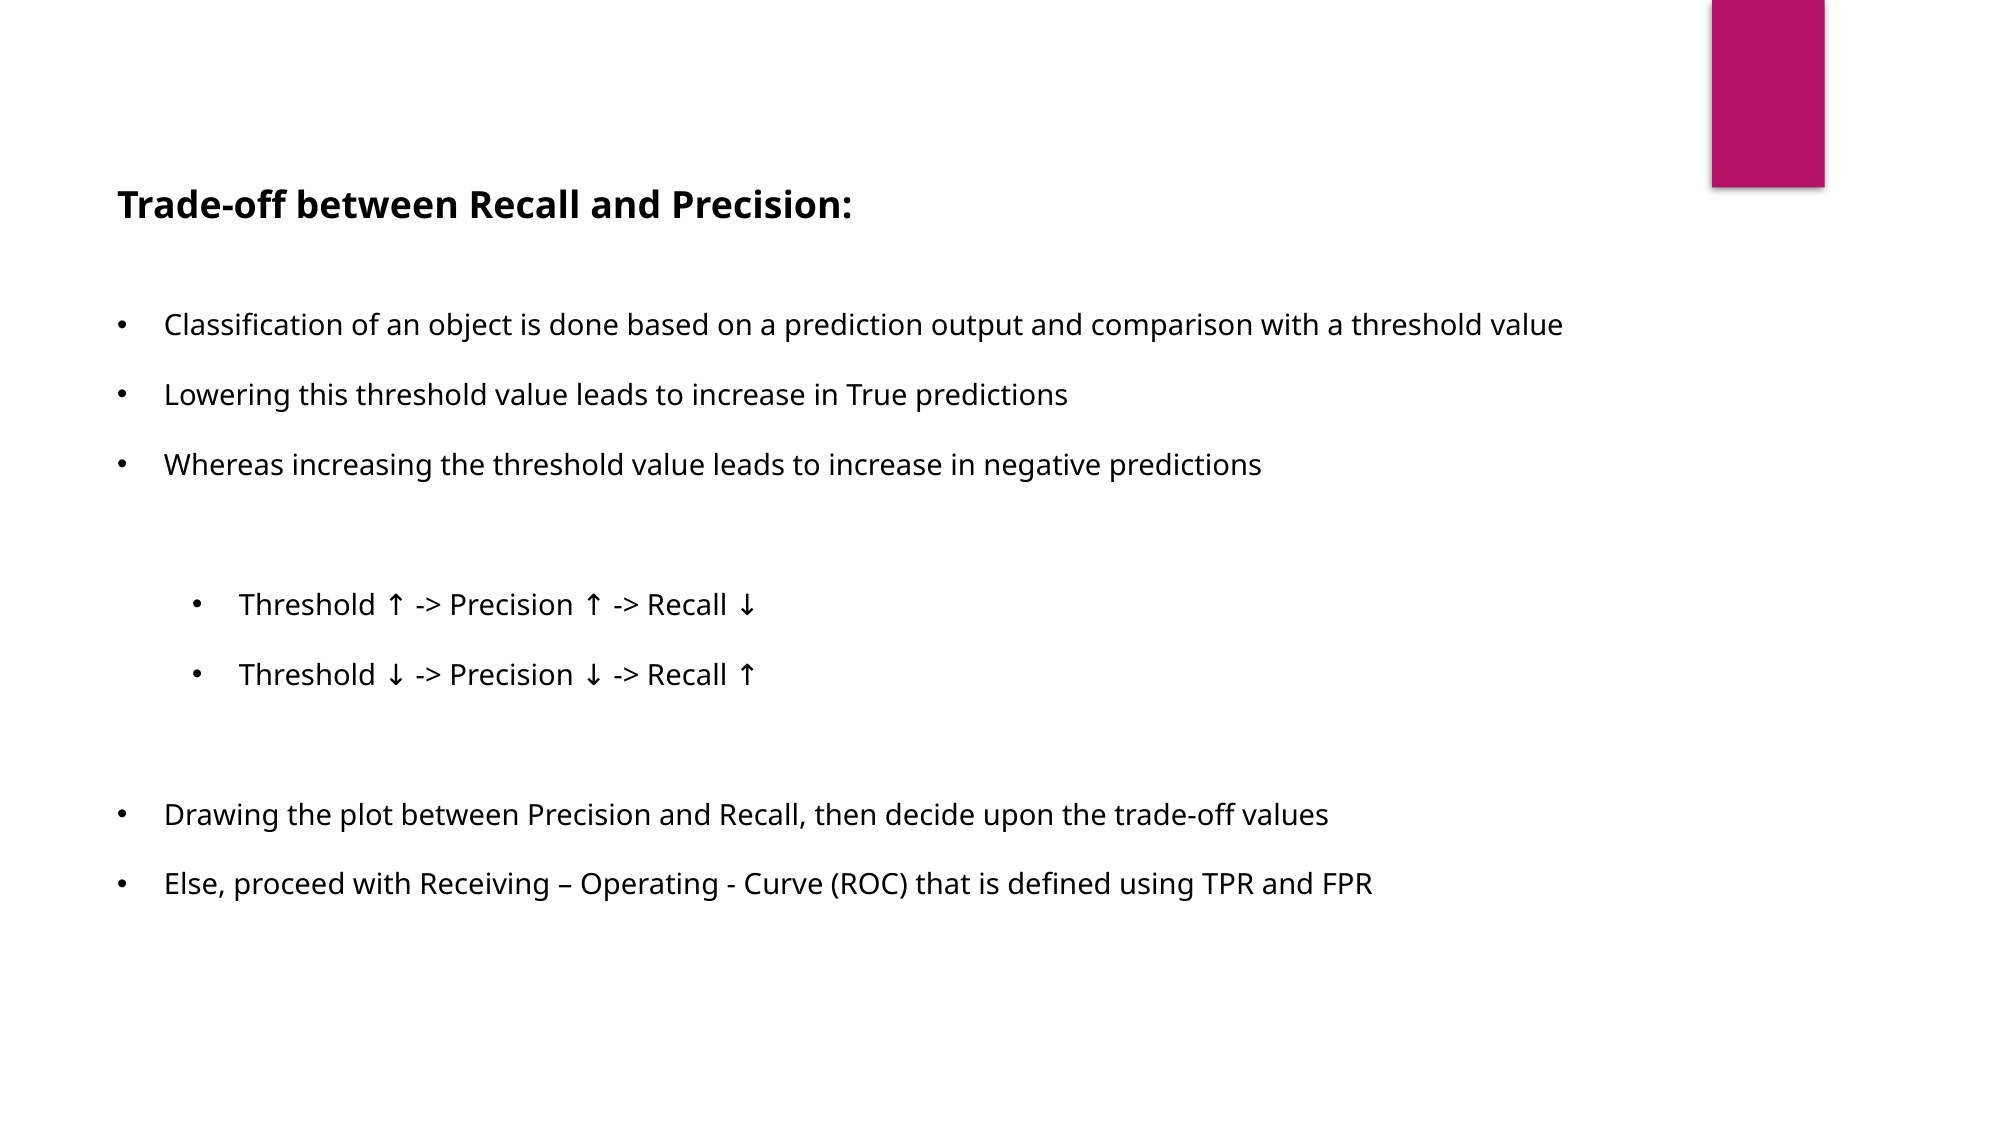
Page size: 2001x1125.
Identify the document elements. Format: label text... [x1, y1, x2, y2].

text_box Trade-off between Recall and Precision: Classification of an object is done based on a prediction output and comparison with a threshold value Lowering this threshold value leads to increase in True predictions Whereas increasing the threshold value leads to increase in negative predictions Threshold ↑ -> Precision ↑ -> Recall ↓ Threshold ↓ -> Precision ↓ -> Recall ↑ Drawing the plot between Precision and Recall, then decide upon the trade-off values Else, proceed with Receiving – Operating - Curve (ROC) that is defined using TPR and FPR [102, 174, 1665, 909]
